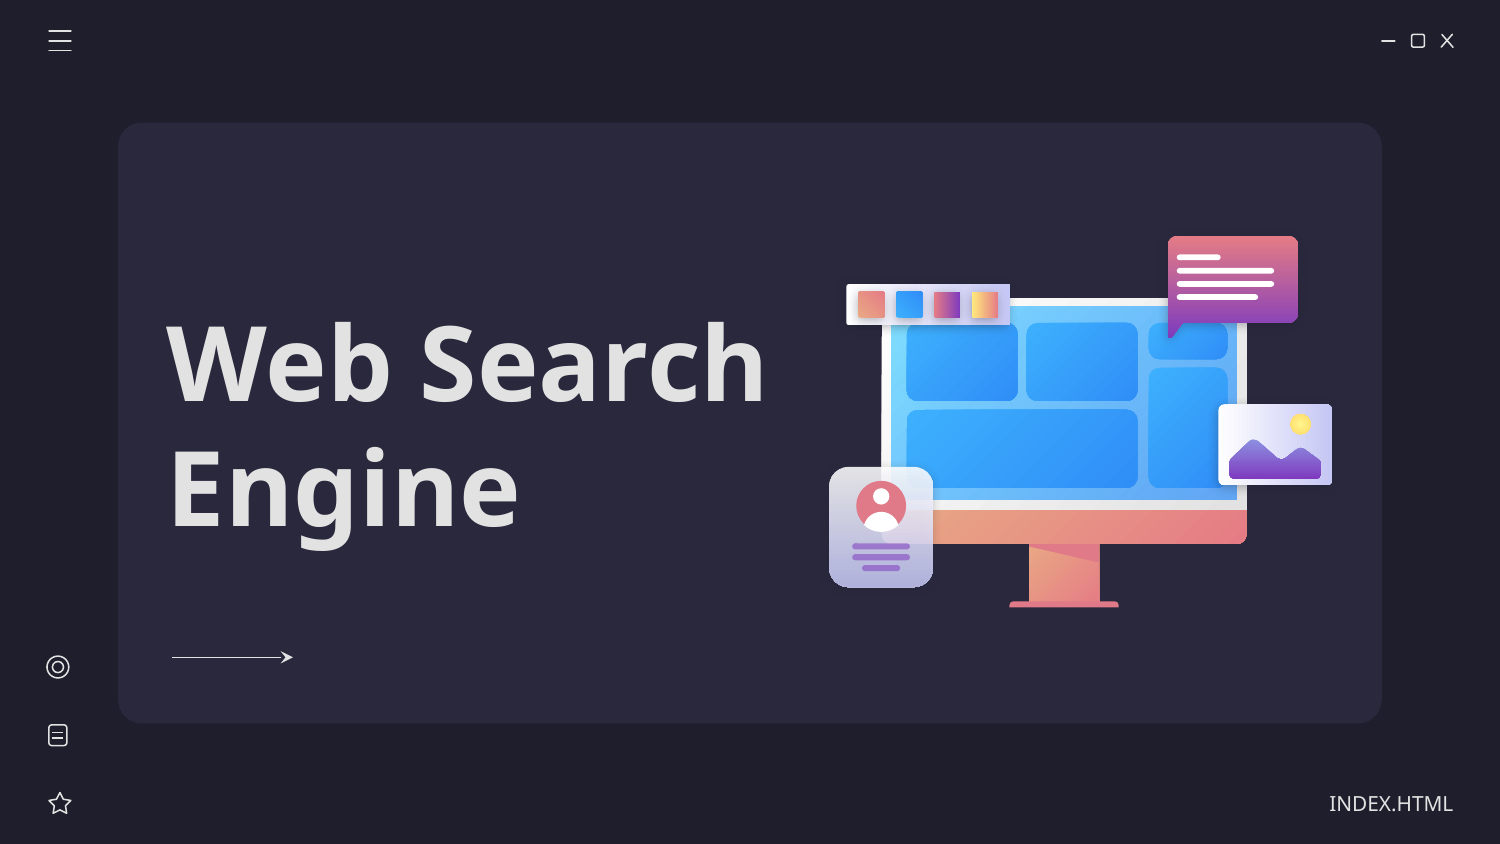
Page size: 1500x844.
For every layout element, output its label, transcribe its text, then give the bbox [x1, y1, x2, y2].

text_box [828, 466, 934, 588]
subtitle INDEX.HTML [1278, 780, 1453, 826]
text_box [1218, 403, 1333, 486]
title Web Search Engine [151, 290, 823, 554]
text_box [1167, 235, 1299, 339]
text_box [881, 297, 1247, 608]
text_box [48, 30, 72, 51]
text_box [46, 27, 74, 32]
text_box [846, 283, 1011, 326]
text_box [46, 655, 72, 814]
